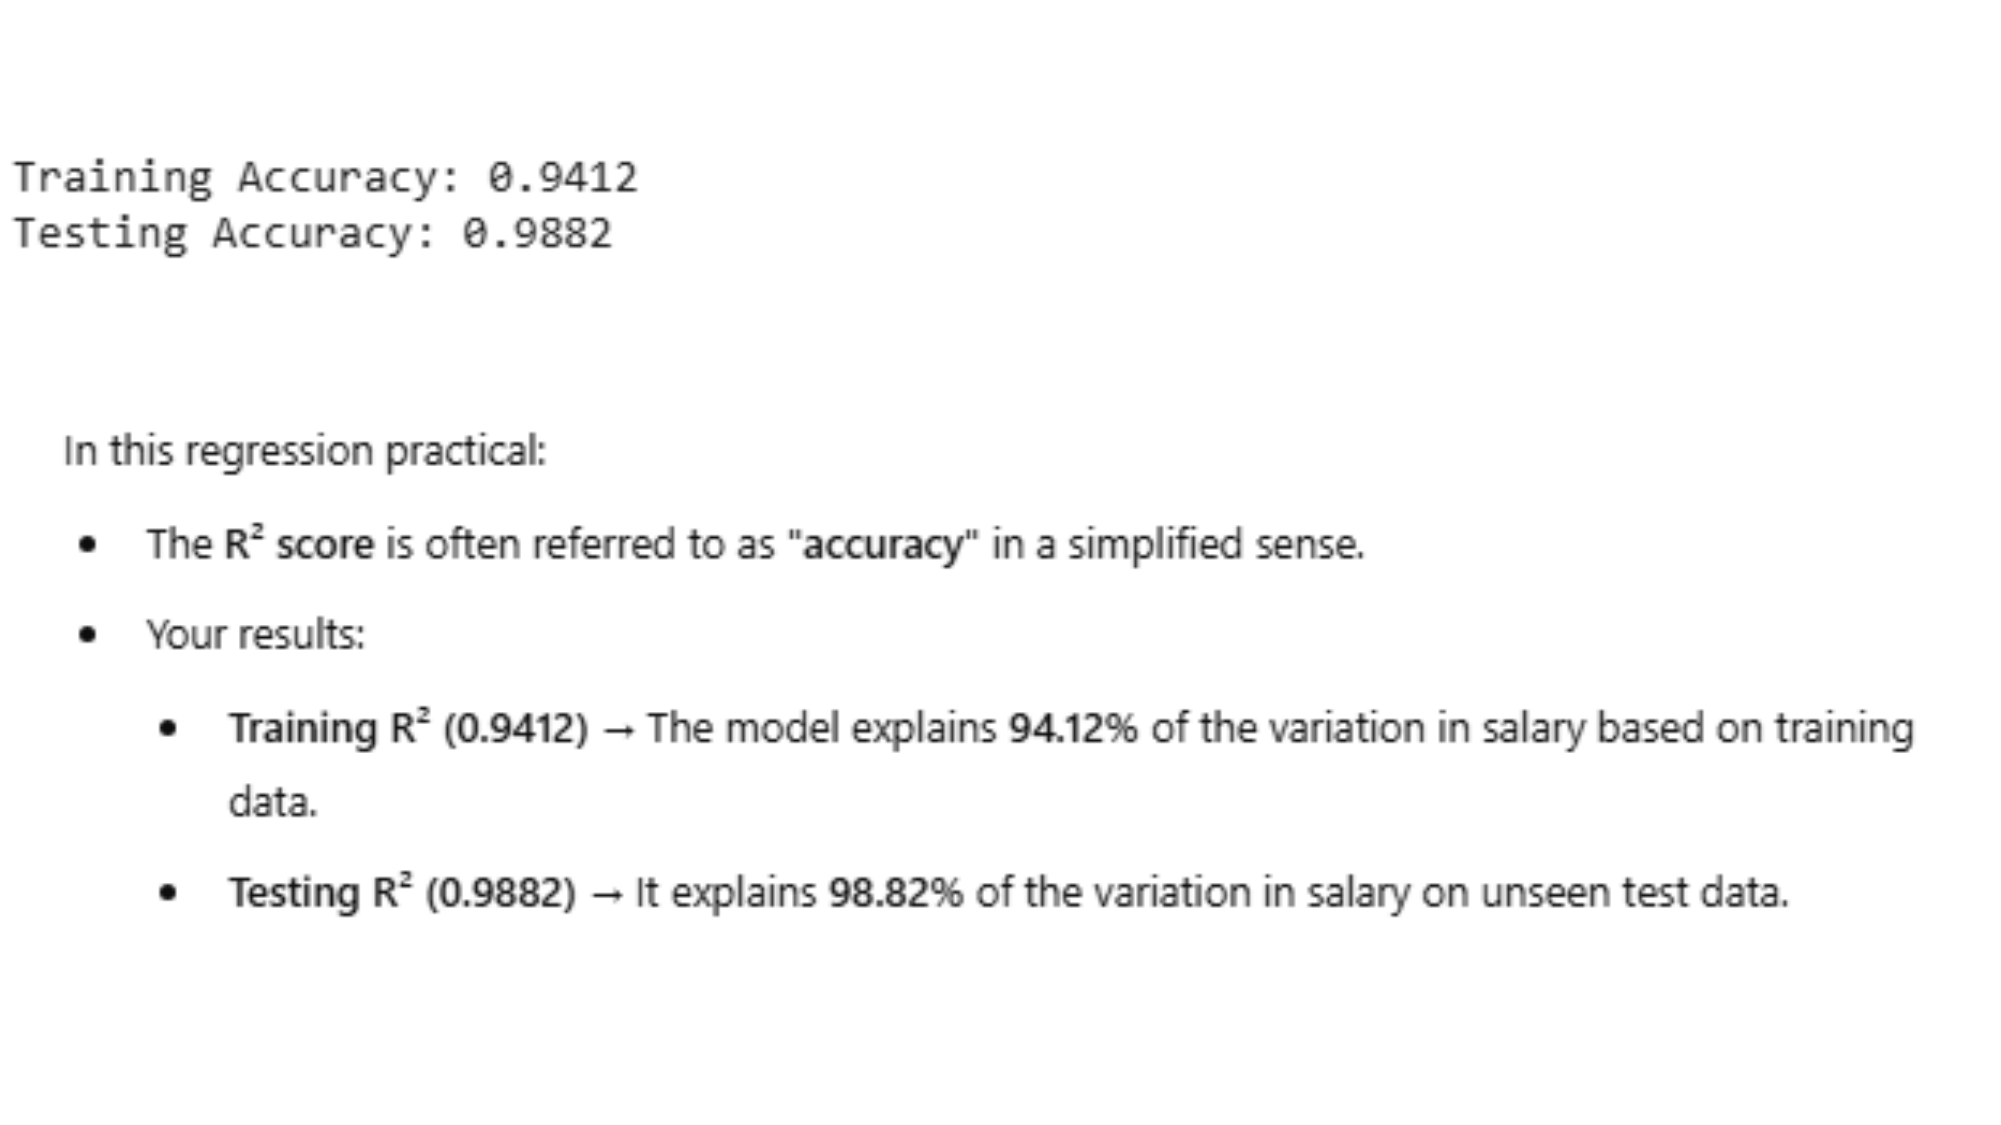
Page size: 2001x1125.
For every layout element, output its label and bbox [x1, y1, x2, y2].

list [0, 140, 749, 278]
picture [29, 408, 2000, 940]
title [137, 59, 1863, 278]
